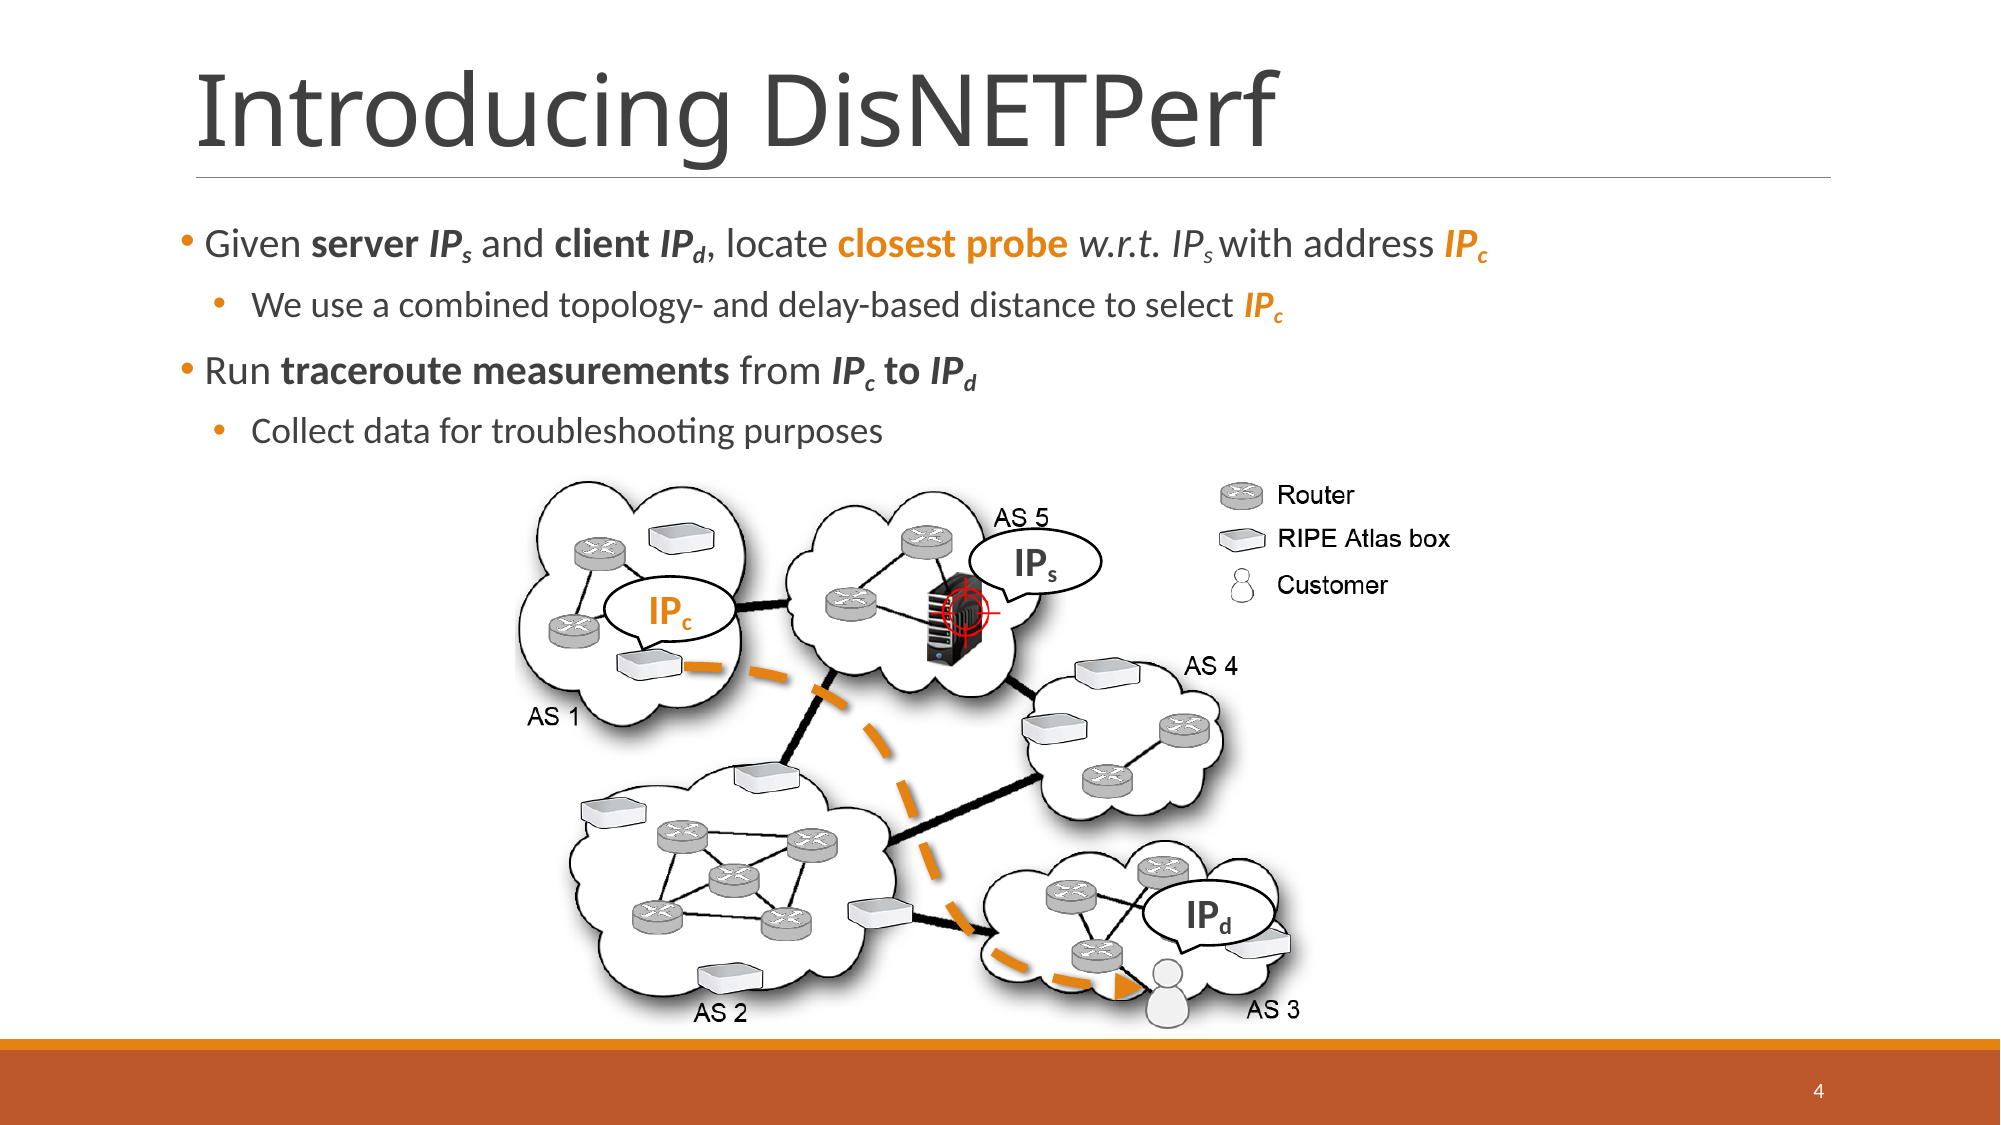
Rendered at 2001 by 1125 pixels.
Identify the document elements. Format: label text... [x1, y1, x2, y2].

picture [514, 475, 1457, 1061]
slide_number 4 [1624, 1059, 1840, 1120]
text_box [683, 665, 1144, 988]
list Given server IPs and client IPd, locate closest probe w.r.t. IPs with address IPc We use a combined topology- and delay-based distance to select IPc Run traceroute measurements from IPc to IPd Collect data for troubleshooting purposes [180, 212, 1830, 963]
title Introducing DisNETPerf [180, 47, 1830, 175]
